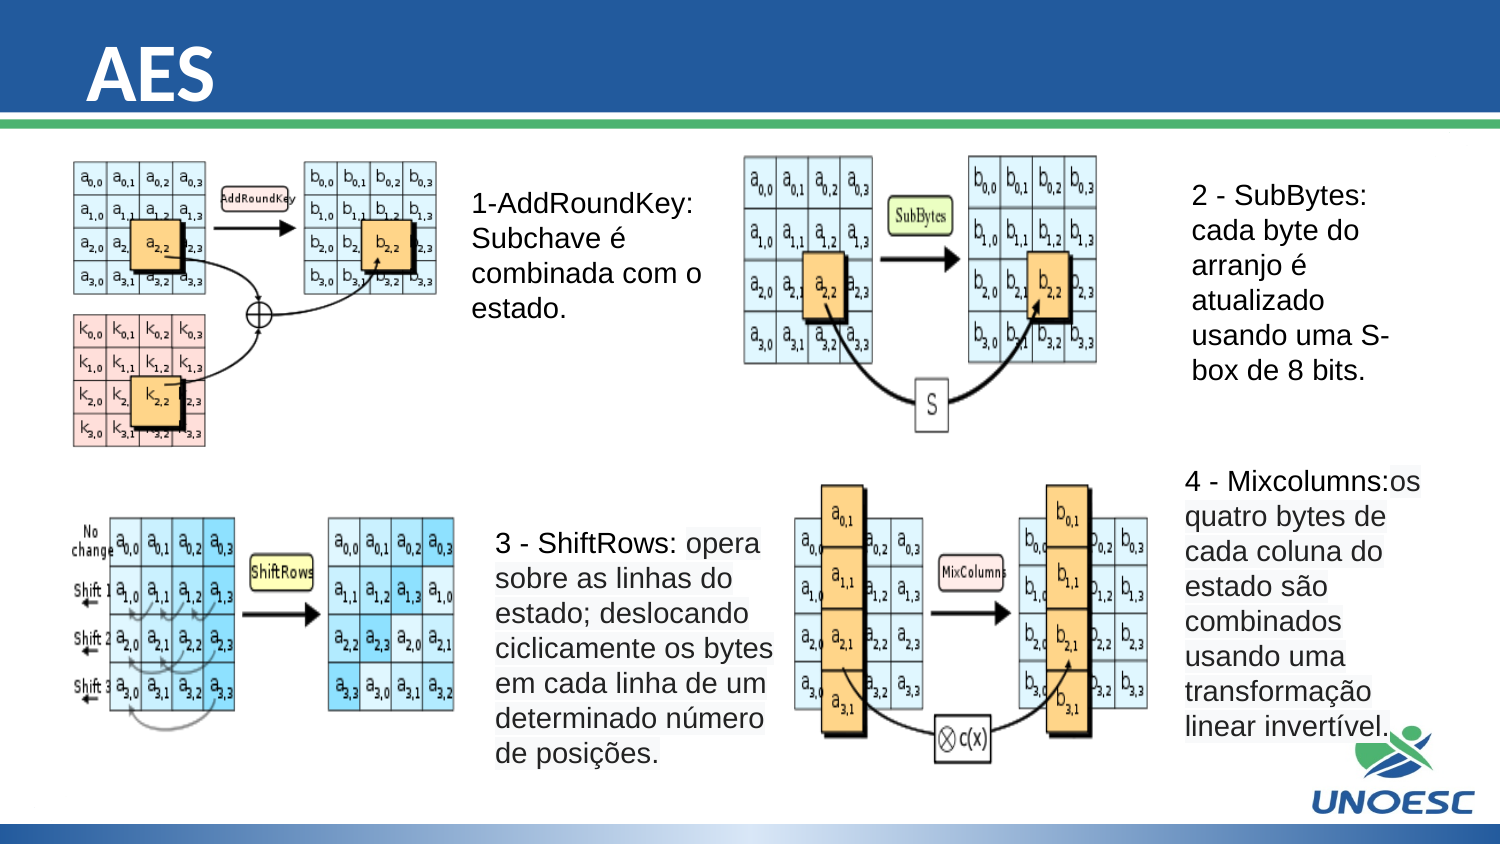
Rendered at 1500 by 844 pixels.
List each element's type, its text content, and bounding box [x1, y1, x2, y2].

text_box 4 - Mixcolumns:os quatro bytes de cada coluna do estado são combinados usando uma transformação linear invertível. [1169, 447, 1437, 658]
picture [71, 514, 457, 735]
picture [1312, 720, 1475, 814]
title AES [71, 0, 1347, 124]
picture [71, 161, 439, 448]
text_box 1-AddRoundKey: Subchave é combinada com o estado. [456, 169, 724, 420]
picture [740, 145, 1099, 444]
picture [792, 482, 1151, 766]
text_box 2 - SubBytes: cada byte do arranjo é atualizado usando uma S-box de 8 bits. [1176, 161, 1430, 381]
text_box 3 - ShiftRows: opera sobre as linhas do estado; deslocando ciclicamente os bytes em cada linha de um determinado número de posições. [480, 509, 787, 739]
